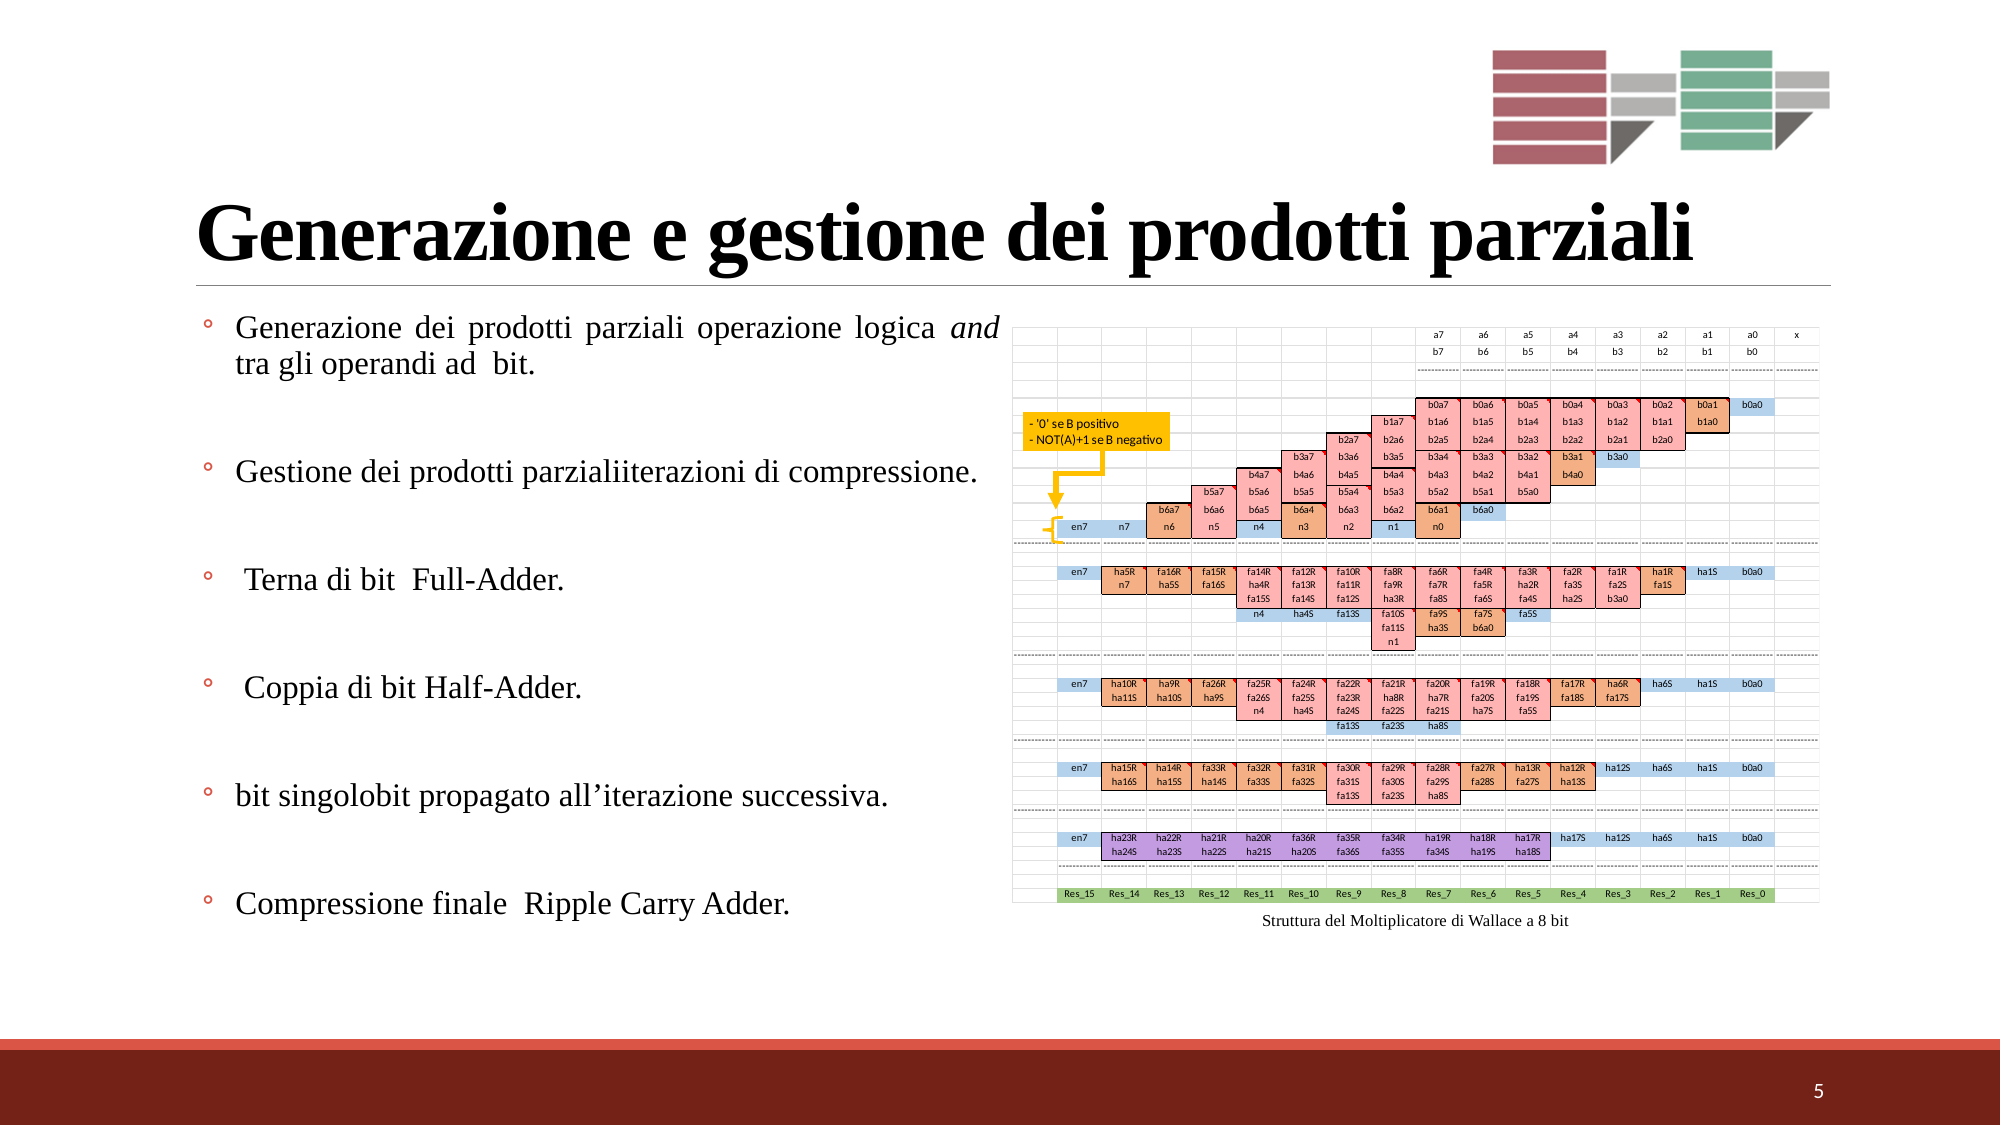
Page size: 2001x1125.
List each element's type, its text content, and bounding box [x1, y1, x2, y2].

slide_number 5 [1624, 1059, 1840, 1120]
title Generazione e gestione dei prodotti parziali [180, 47, 1830, 285]
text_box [1011, 326, 1821, 939]
